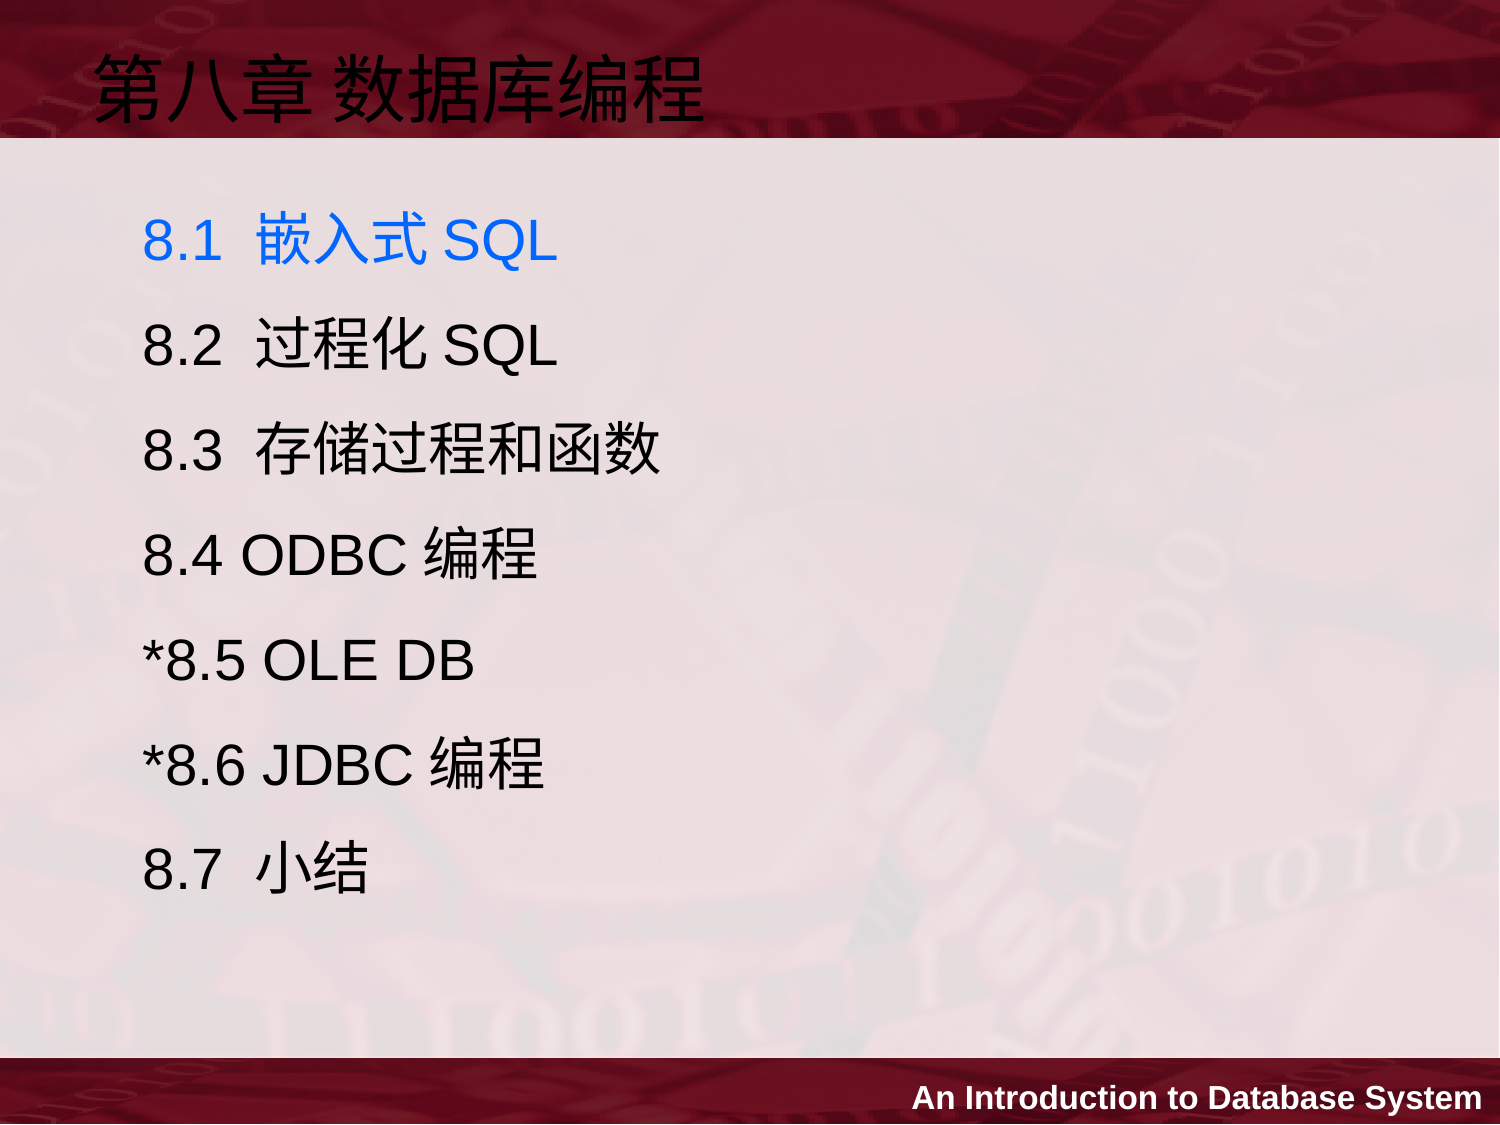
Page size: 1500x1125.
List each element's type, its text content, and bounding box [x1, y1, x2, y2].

picture [0, 0, 1500, 1124]
list 8.1 嵌入式SQL 8.2 过程化SQL 8.3 存储过程和函数 8.4 ODBC编程 *8.5 OLE DB *8.6 JDBC编程 8.7 小结 [118, 159, 1420, 956]
title 第八章 数据库编程 [75, 0, 1425, 181]
